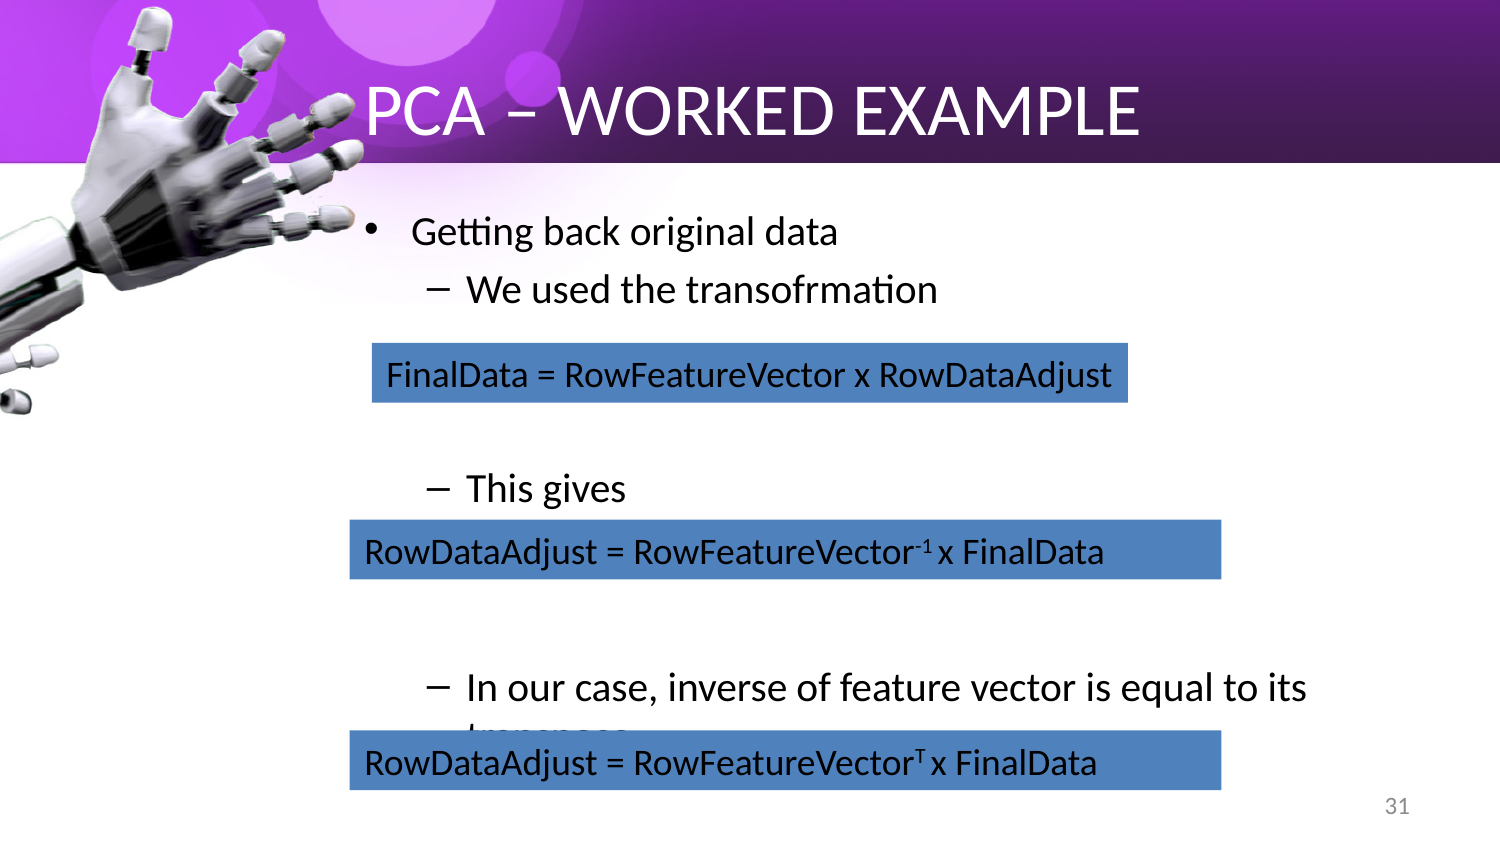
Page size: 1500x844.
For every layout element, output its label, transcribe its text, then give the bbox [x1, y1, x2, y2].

text_box RowDataAdjust = RowFeatureVector-1 x FinalData [349, 519, 1222, 580]
title PCA – WORKED EXAMPLE [349, 46, 1402, 166]
list Getting back original data We used the transofrmation This gives In our case, inverse of feature vector is equal to its transpose [349, 196, 1402, 773]
text_box RowDataAdjust = RowFeatureVectorT x FinalData [349, 730, 1222, 791]
text_box FinalData = RowFeatureVector x RowDataAdjust [371, 342, 1128, 403]
slide_number 31 [1074, 782, 1425, 827]
picture [0, 0, 1500, 844]
